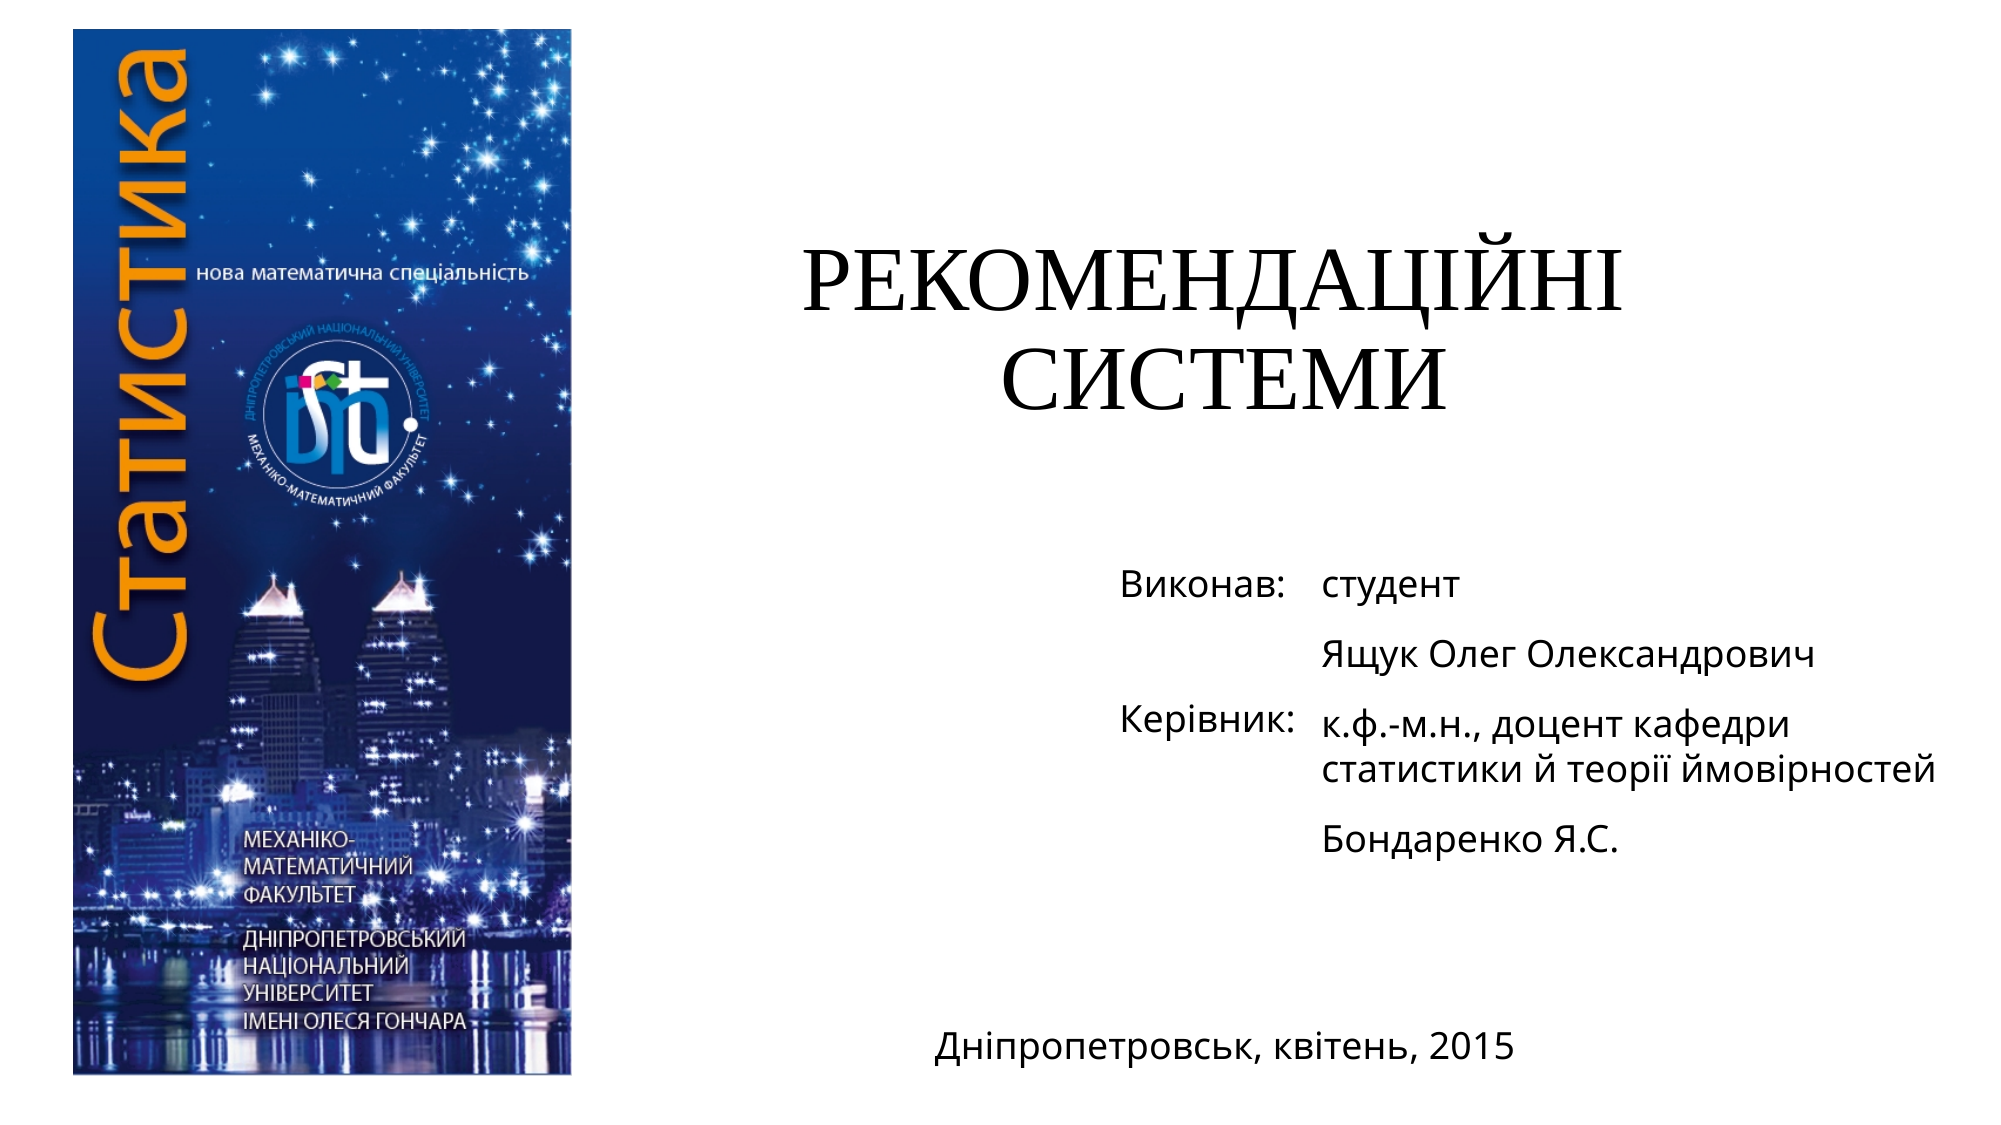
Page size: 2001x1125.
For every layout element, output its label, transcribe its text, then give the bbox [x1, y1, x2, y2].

picture [73, 29, 572, 1076]
subtitle студент Ящук Олег Олександрович к.ф.-м.н., доцент кафедри статистики й теорії ймовірностей Бондаренко Я.С. [1306, 552, 2000, 878]
text_box Дніпропетровськ, квітень, 2015 [601, 1014, 1849, 1075]
title РЕКОМЕНДАЦІЙНІ СИСТЕМИ [626, 210, 1824, 451]
text_box Виконав: Керівник: [1104, 552, 1378, 748]
